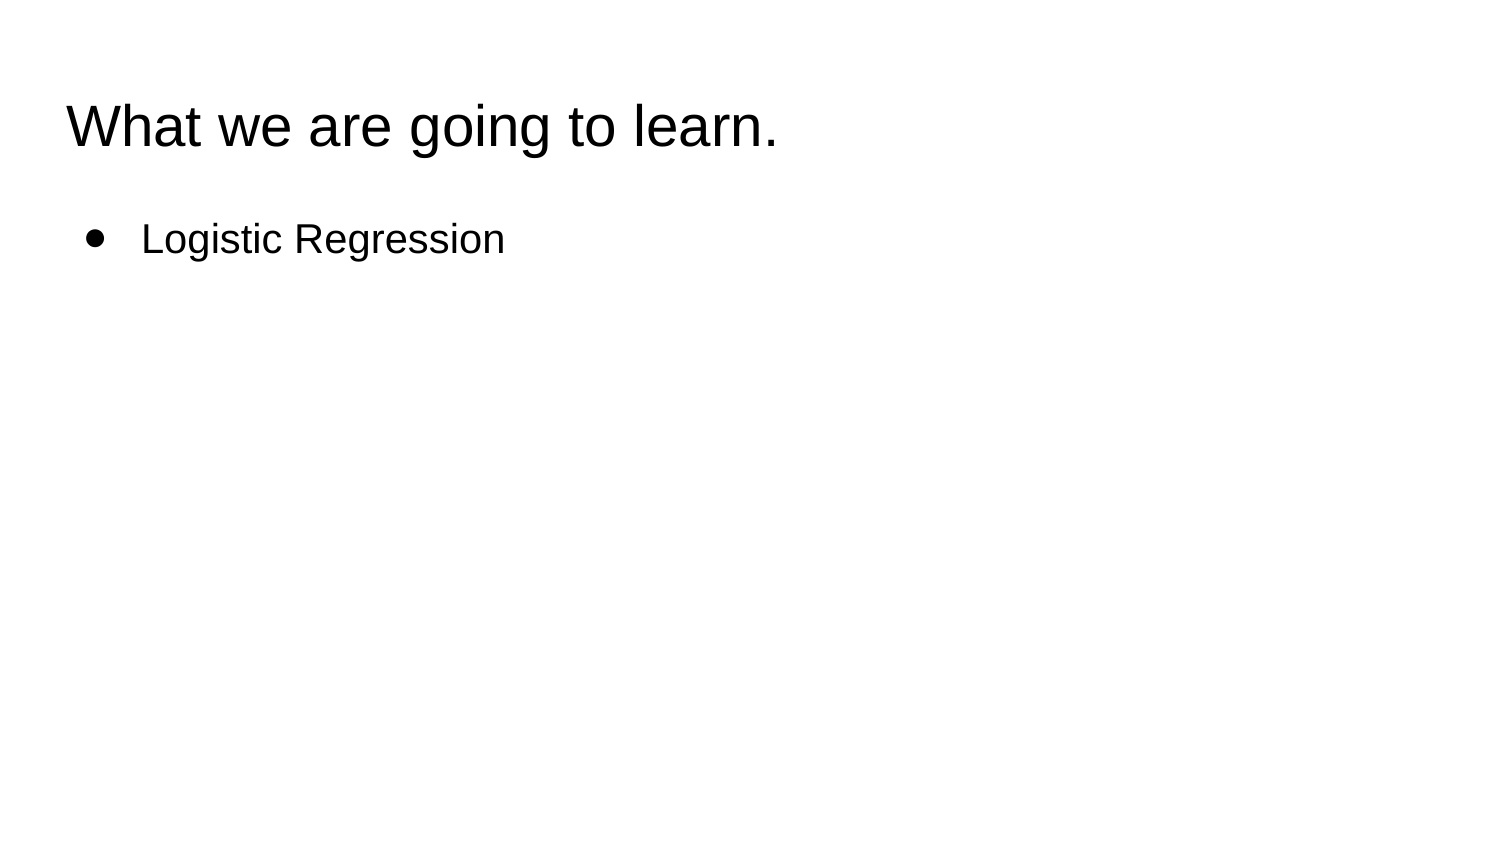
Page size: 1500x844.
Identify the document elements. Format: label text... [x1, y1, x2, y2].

list Logistic Regression [51, 189, 1449, 750]
title What we are going to learn. [51, 72, 1449, 167]
